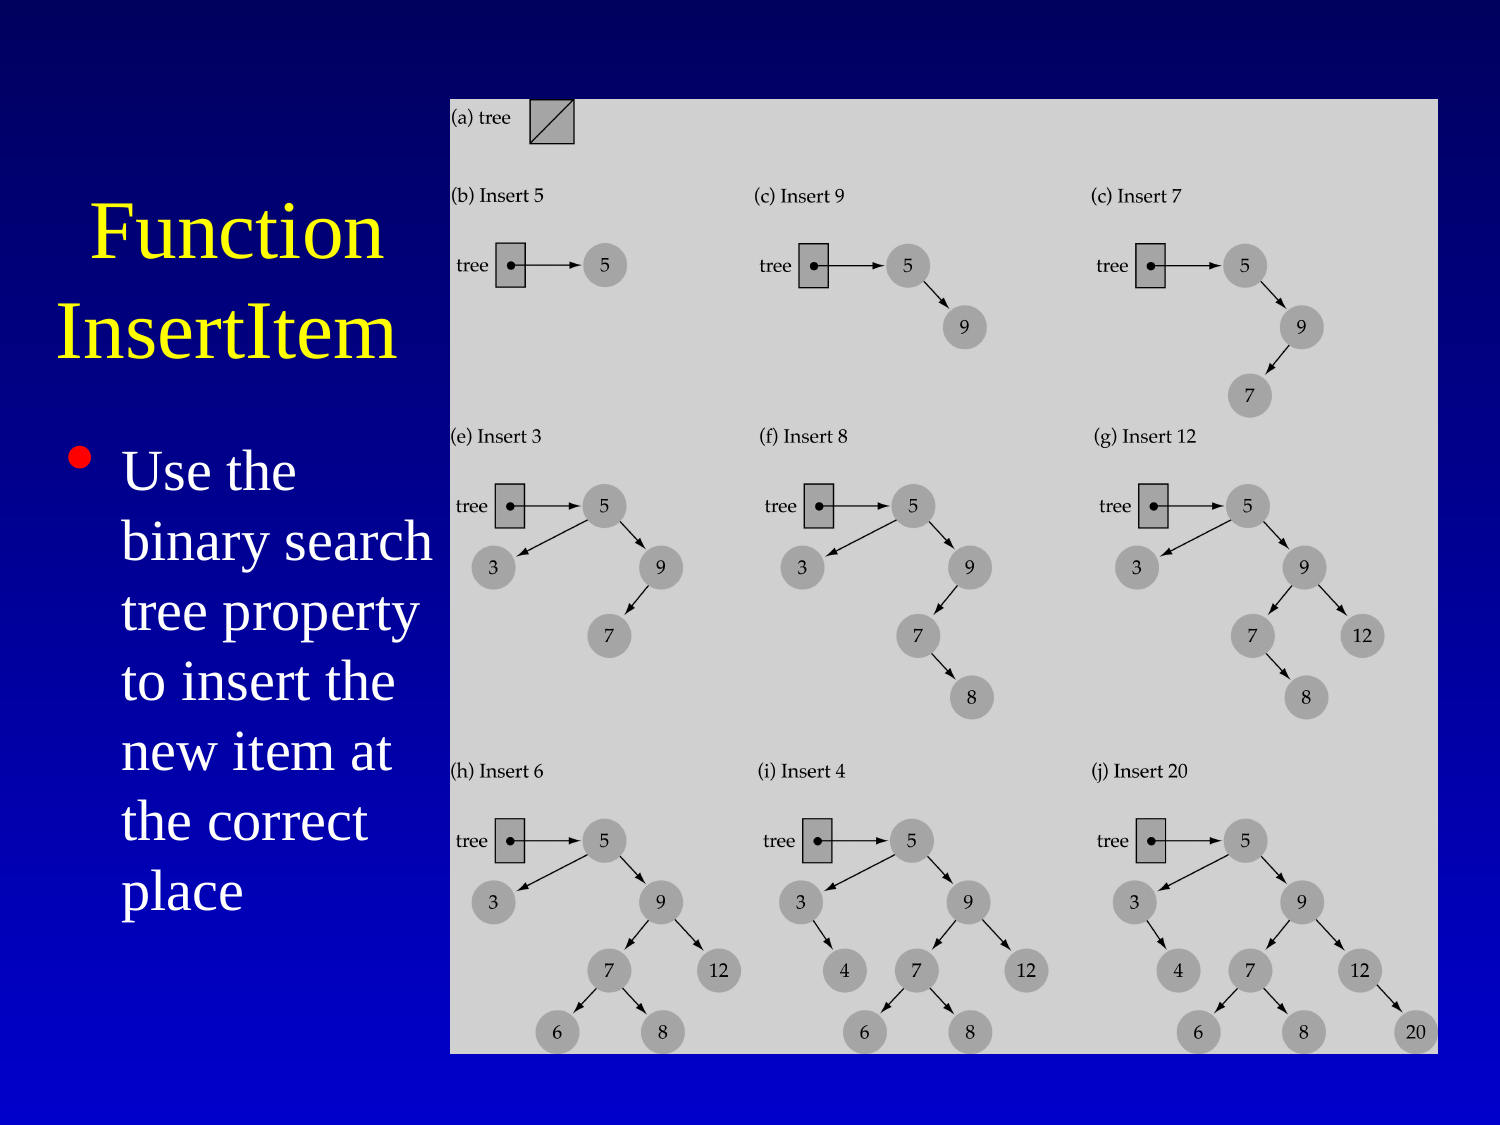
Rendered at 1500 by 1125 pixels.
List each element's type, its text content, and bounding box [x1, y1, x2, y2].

list Use the binary search tree property to insert the new item at the correct place [50, 425, 444, 975]
picture [449, 99, 1438, 1055]
title Function InsertItem [37, 125, 438, 425]
